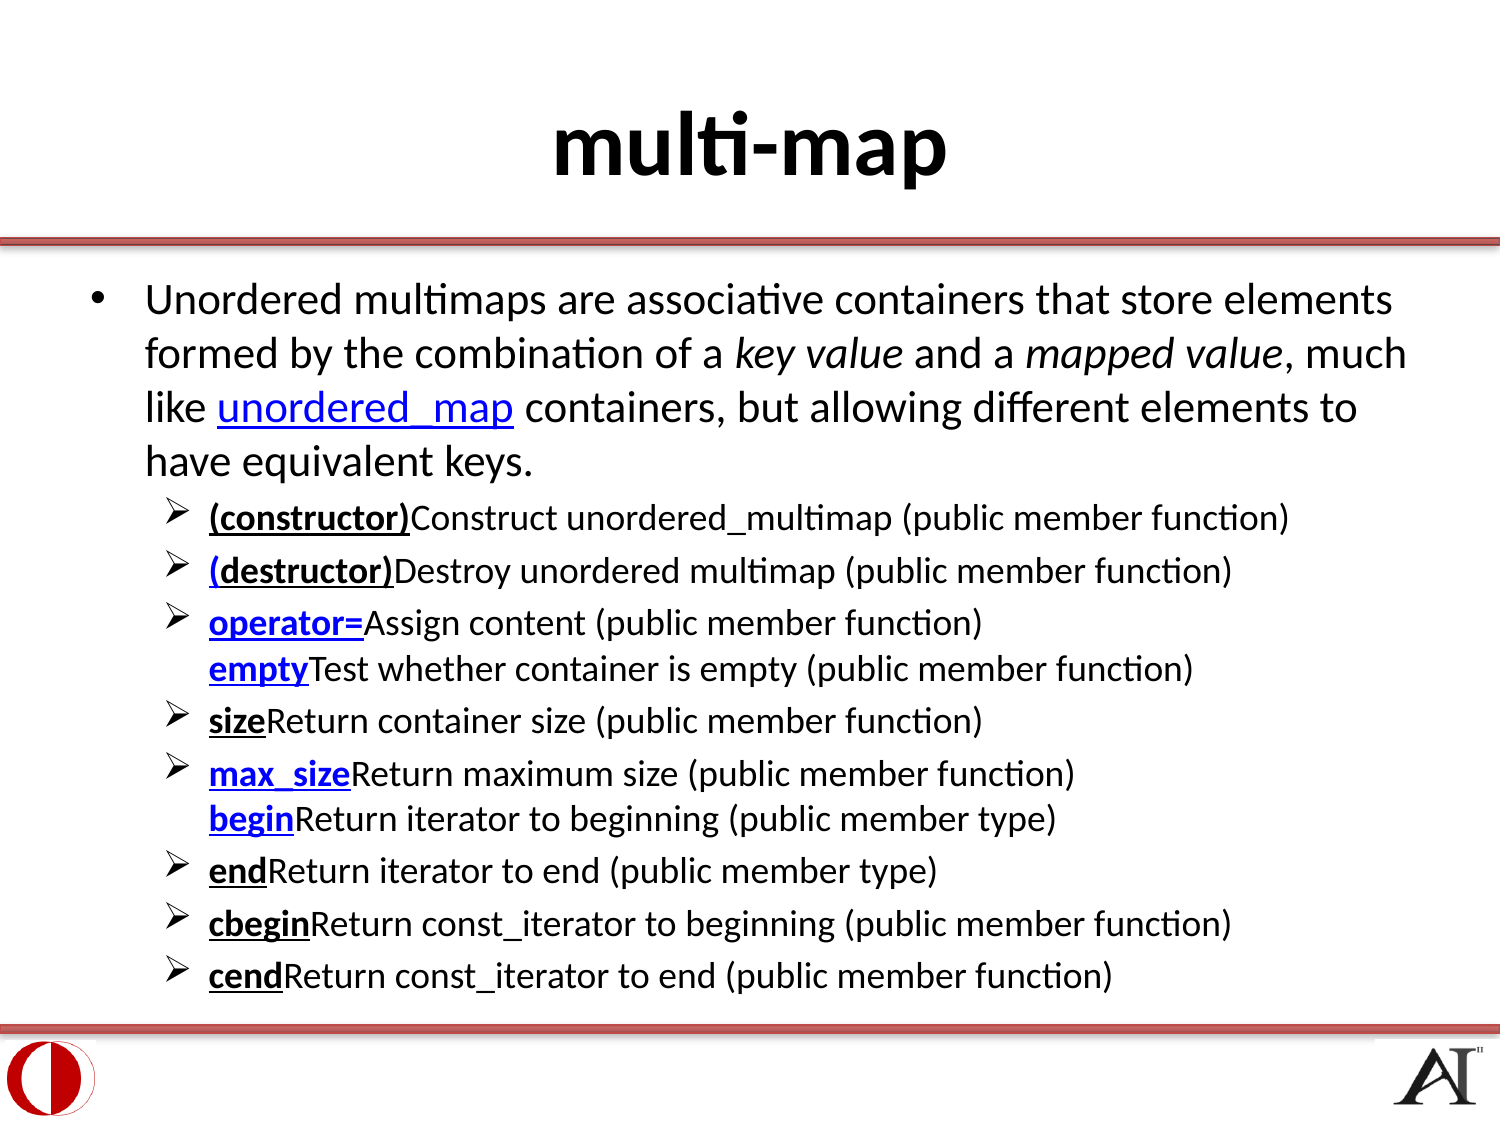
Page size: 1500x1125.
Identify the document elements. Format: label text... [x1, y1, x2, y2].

title multi-map [75, 45, 1425, 233]
list Unordered multimaps are associative containers that store elements formed by the combination of a key value and a mapped value, much like unordered_map containers, but allowing different elements to have equivalent keys. (constructor)Construct unordered_multimap (public member function) (destructor)Destroy unordered multimap (public member function) operator=Assign content (public member function) emptyTest whether container is empty (public member function) sizeReturn container size (public member function) max_sizeReturn maximum size (public member function) beginReturn iterator to beginning (public member type) endReturn iterator to end (public member type) cbeginReturn const_iterator to beginning (public member function) cendReturn const_iterator to end (public member function) [75, 262, 1425, 1005]
picture [1374, 1039, 1500, 1110]
picture [5, 1040, 96, 1116]
slide_number 7 [1074, 1042, 1425, 1103]
